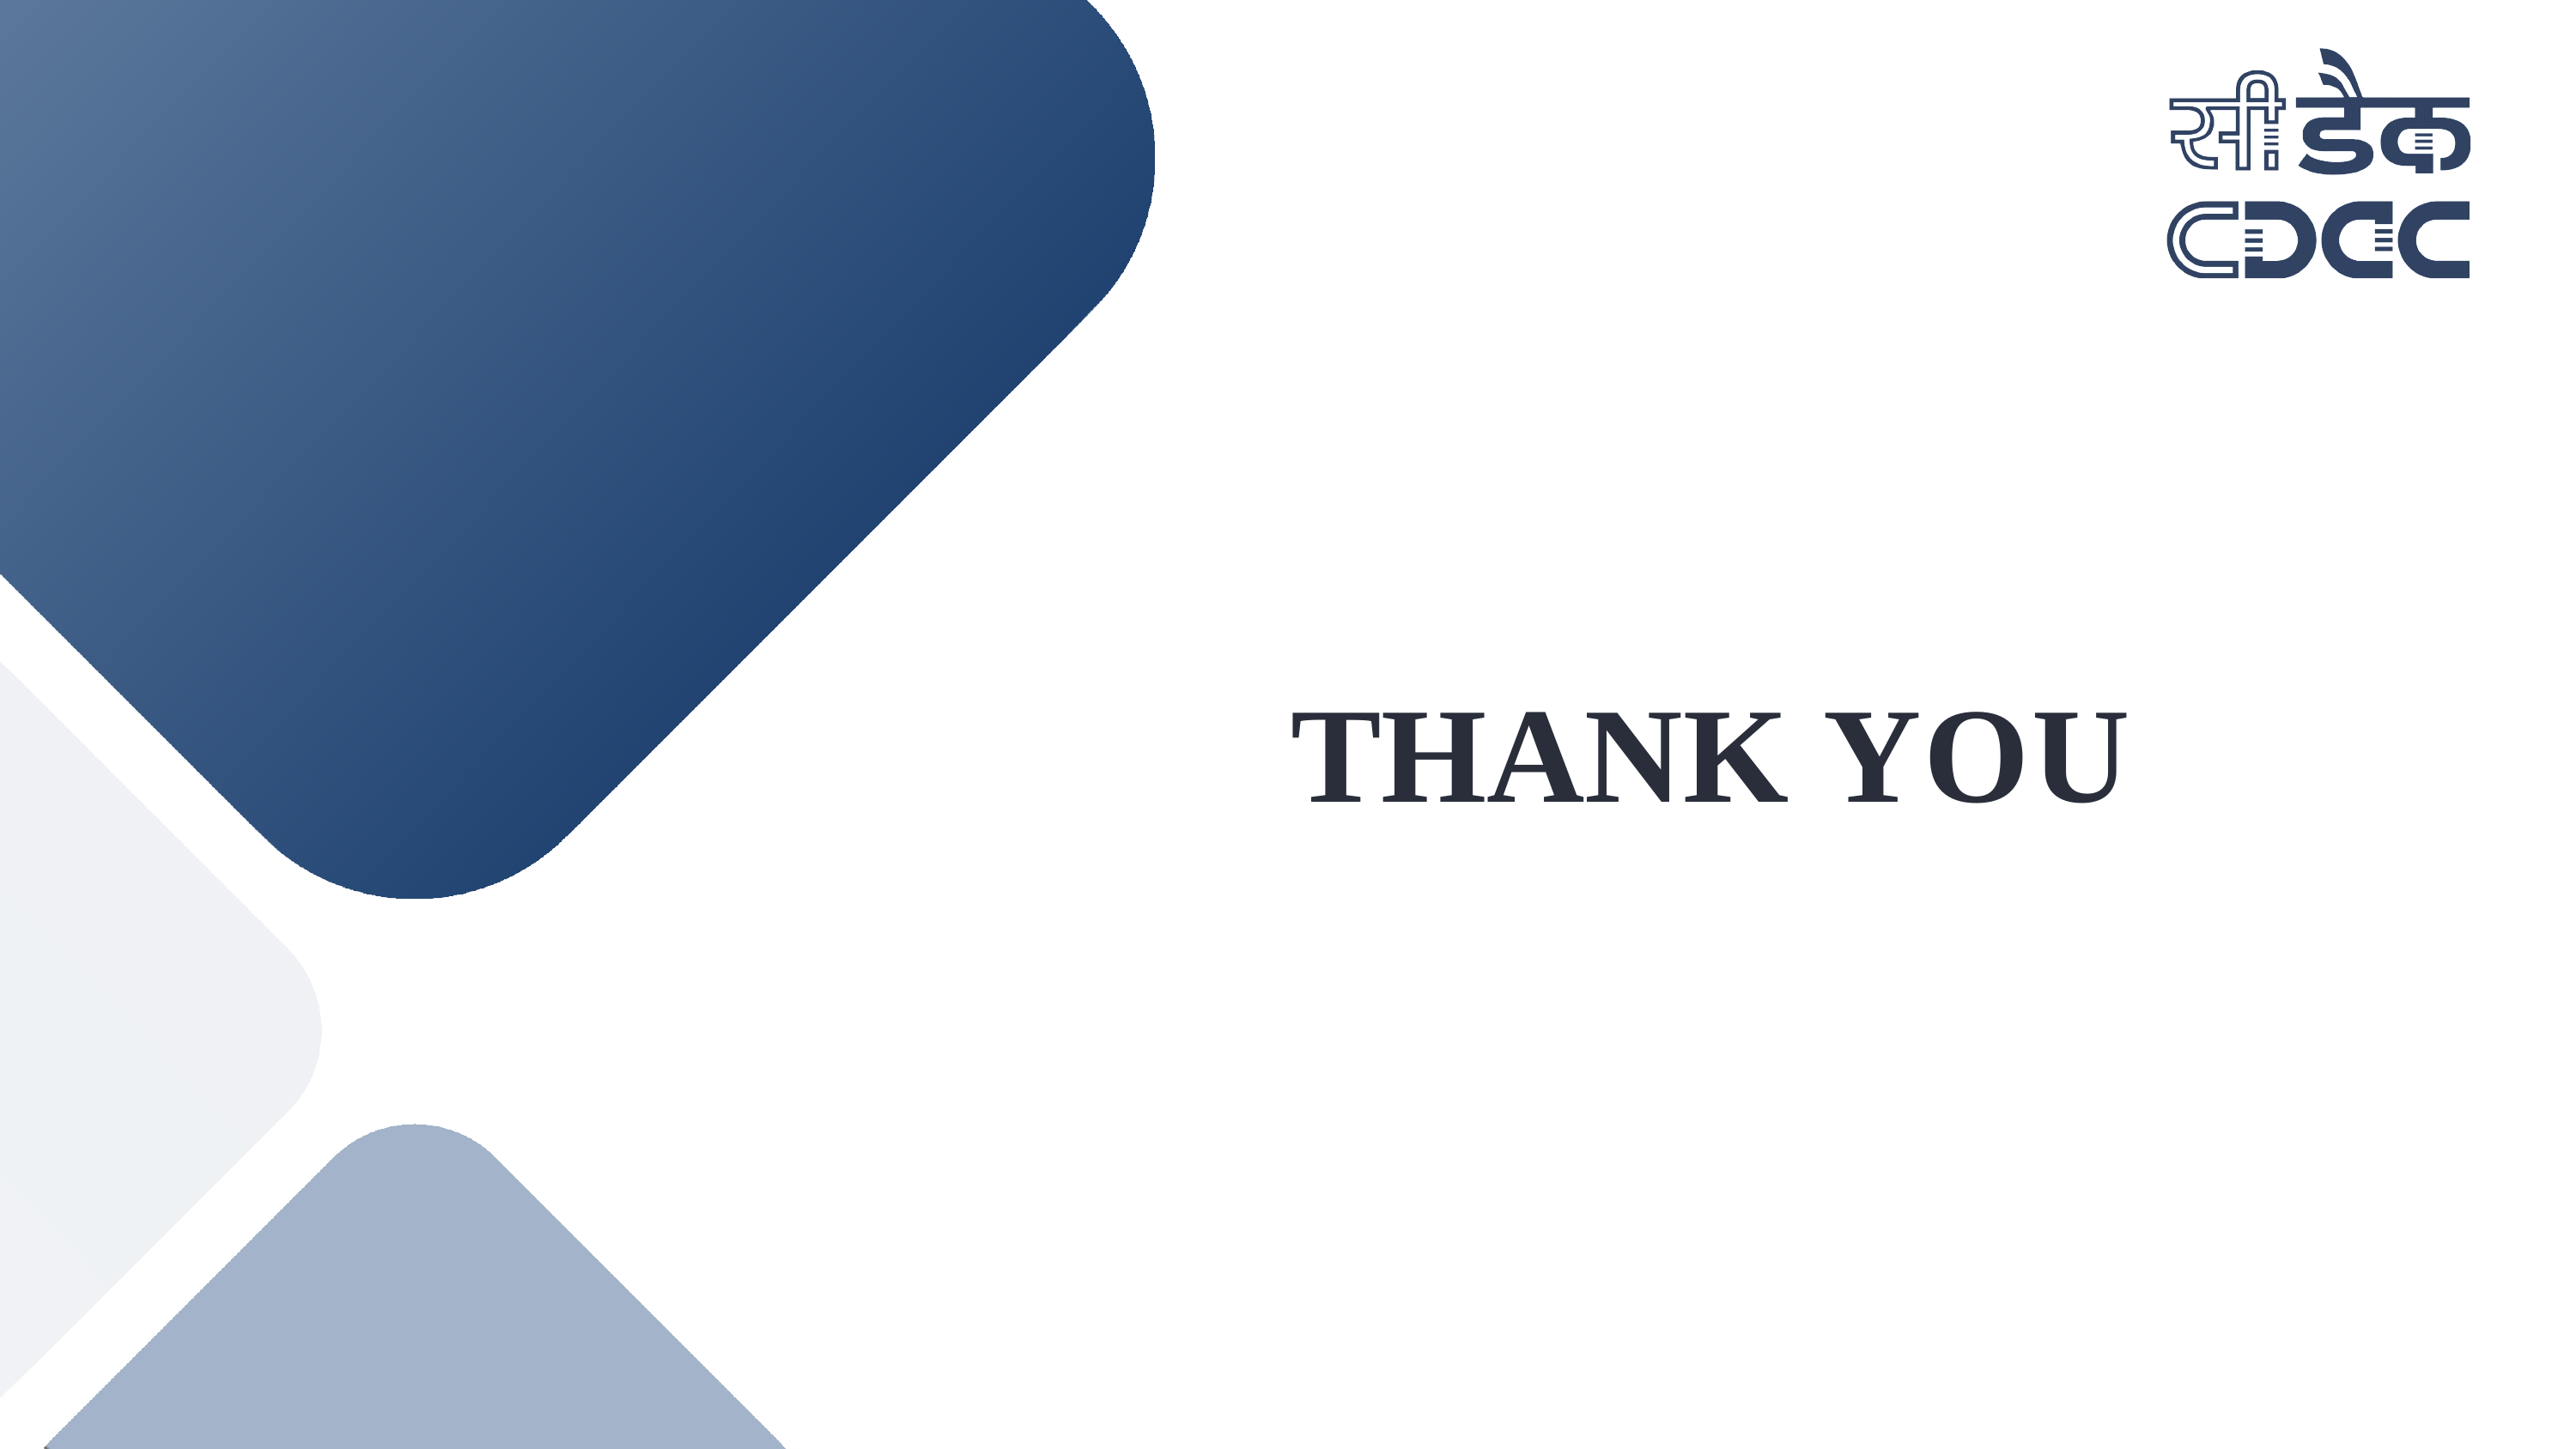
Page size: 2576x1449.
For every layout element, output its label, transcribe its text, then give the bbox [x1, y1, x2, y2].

text_box THANK YOU [1289, 664, 2144, 829]
picture [0, 0, 1155, 1449]
picture [2166, 48, 2471, 280]
